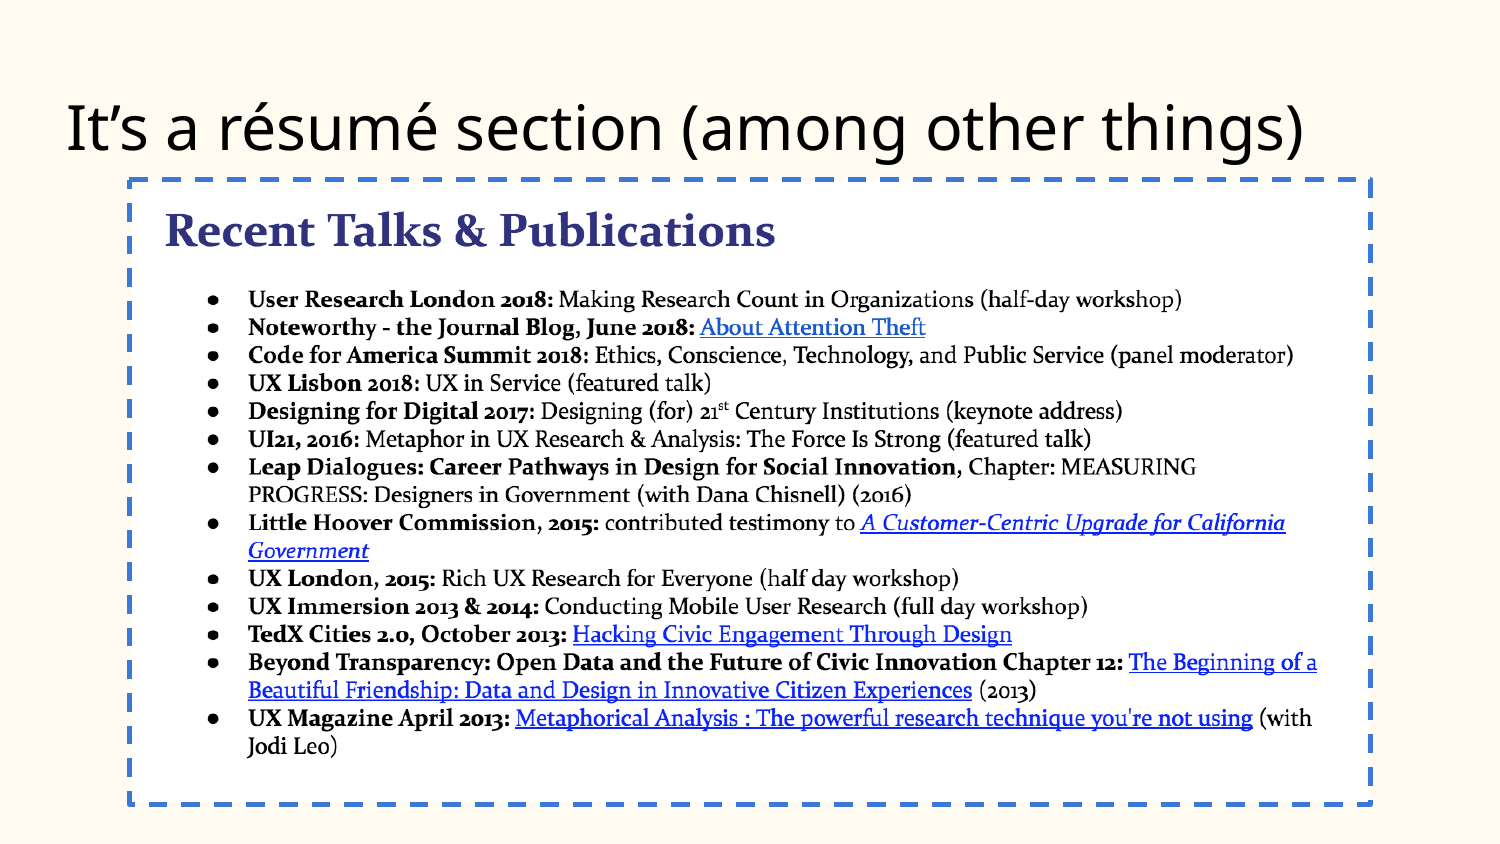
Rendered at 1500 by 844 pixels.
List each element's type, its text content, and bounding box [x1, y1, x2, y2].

picture [131, 181, 1369, 803]
title It’s a résumé section (among other things) [51, 72, 1461, 174]
